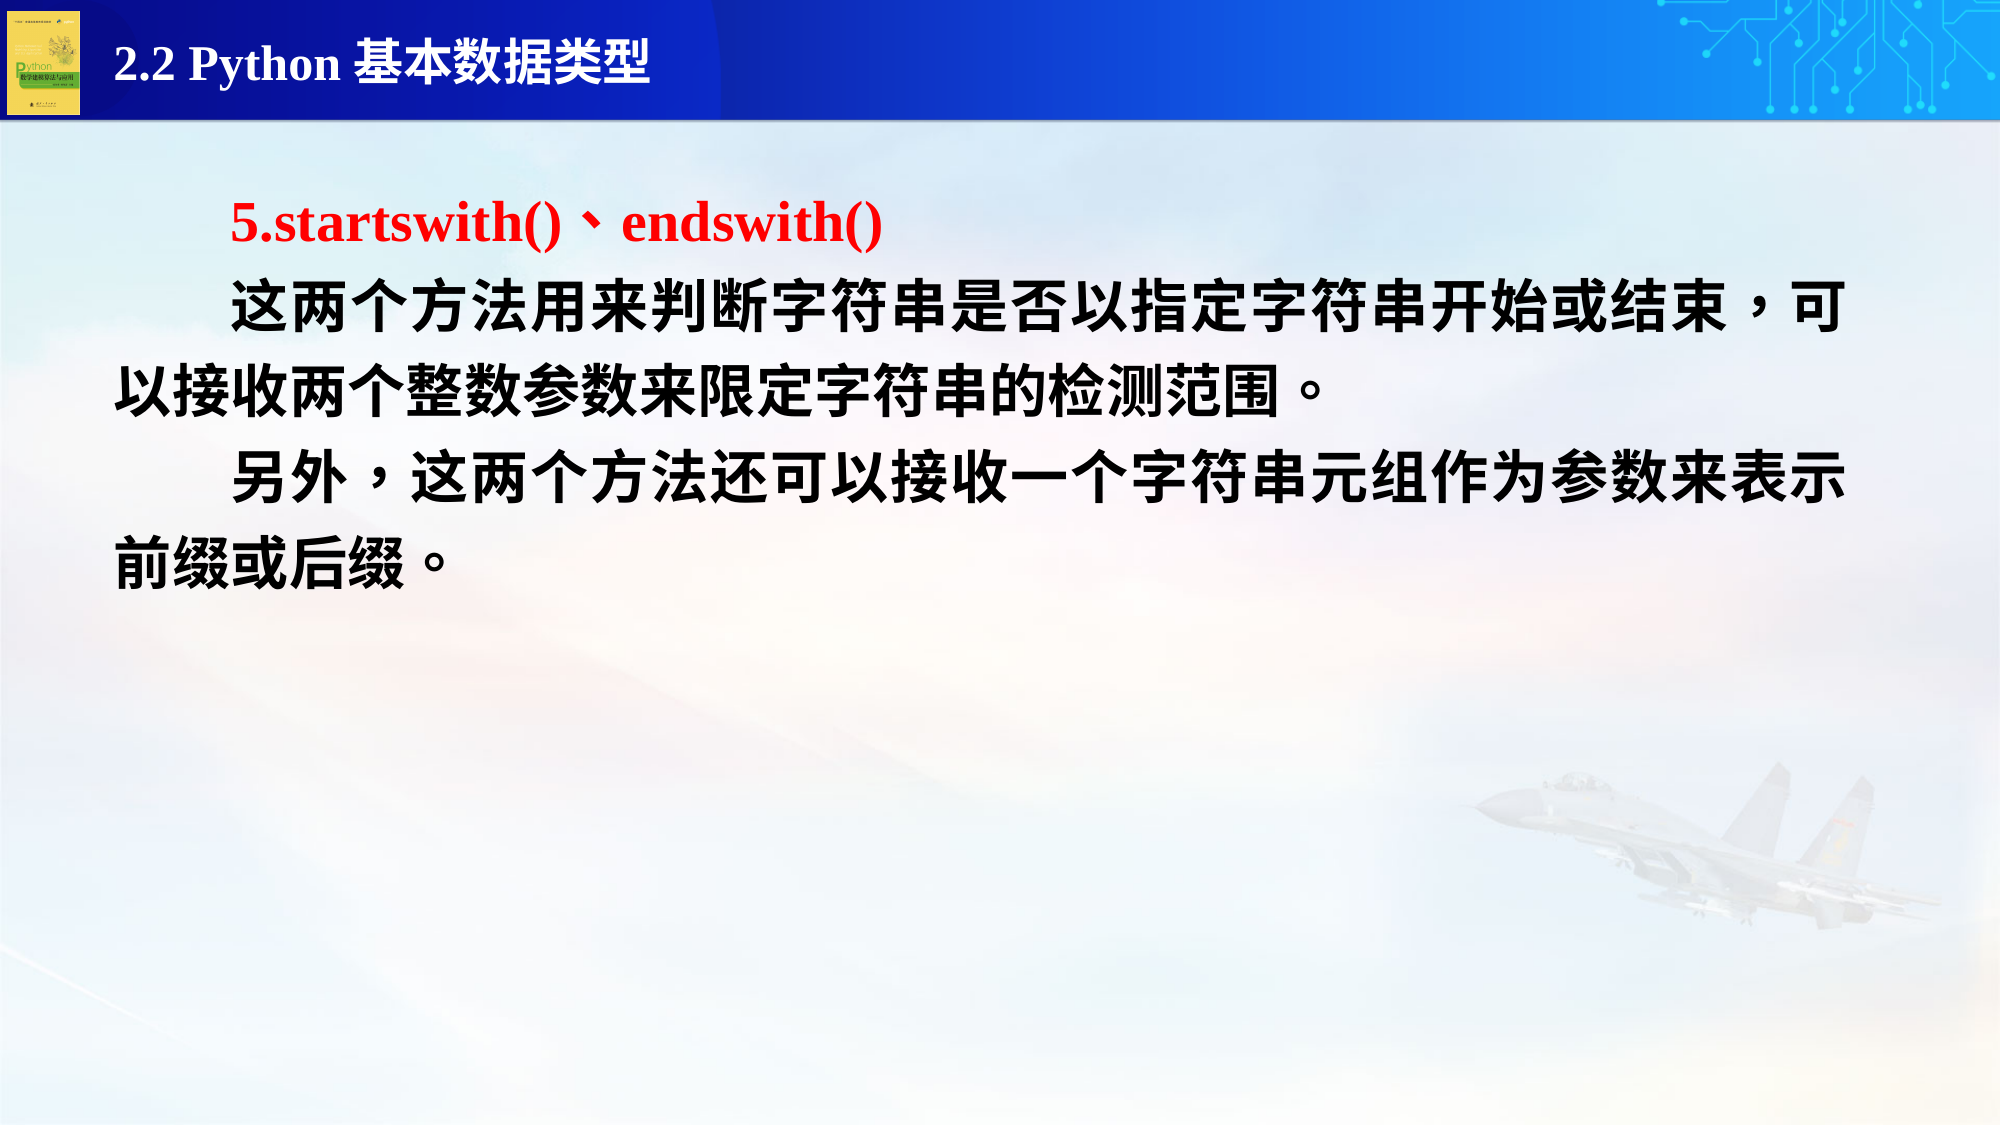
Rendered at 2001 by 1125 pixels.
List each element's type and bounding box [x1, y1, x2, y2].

picture [0, 0, 2000, 1125]
text_box [113, 178, 1848, 1072]
